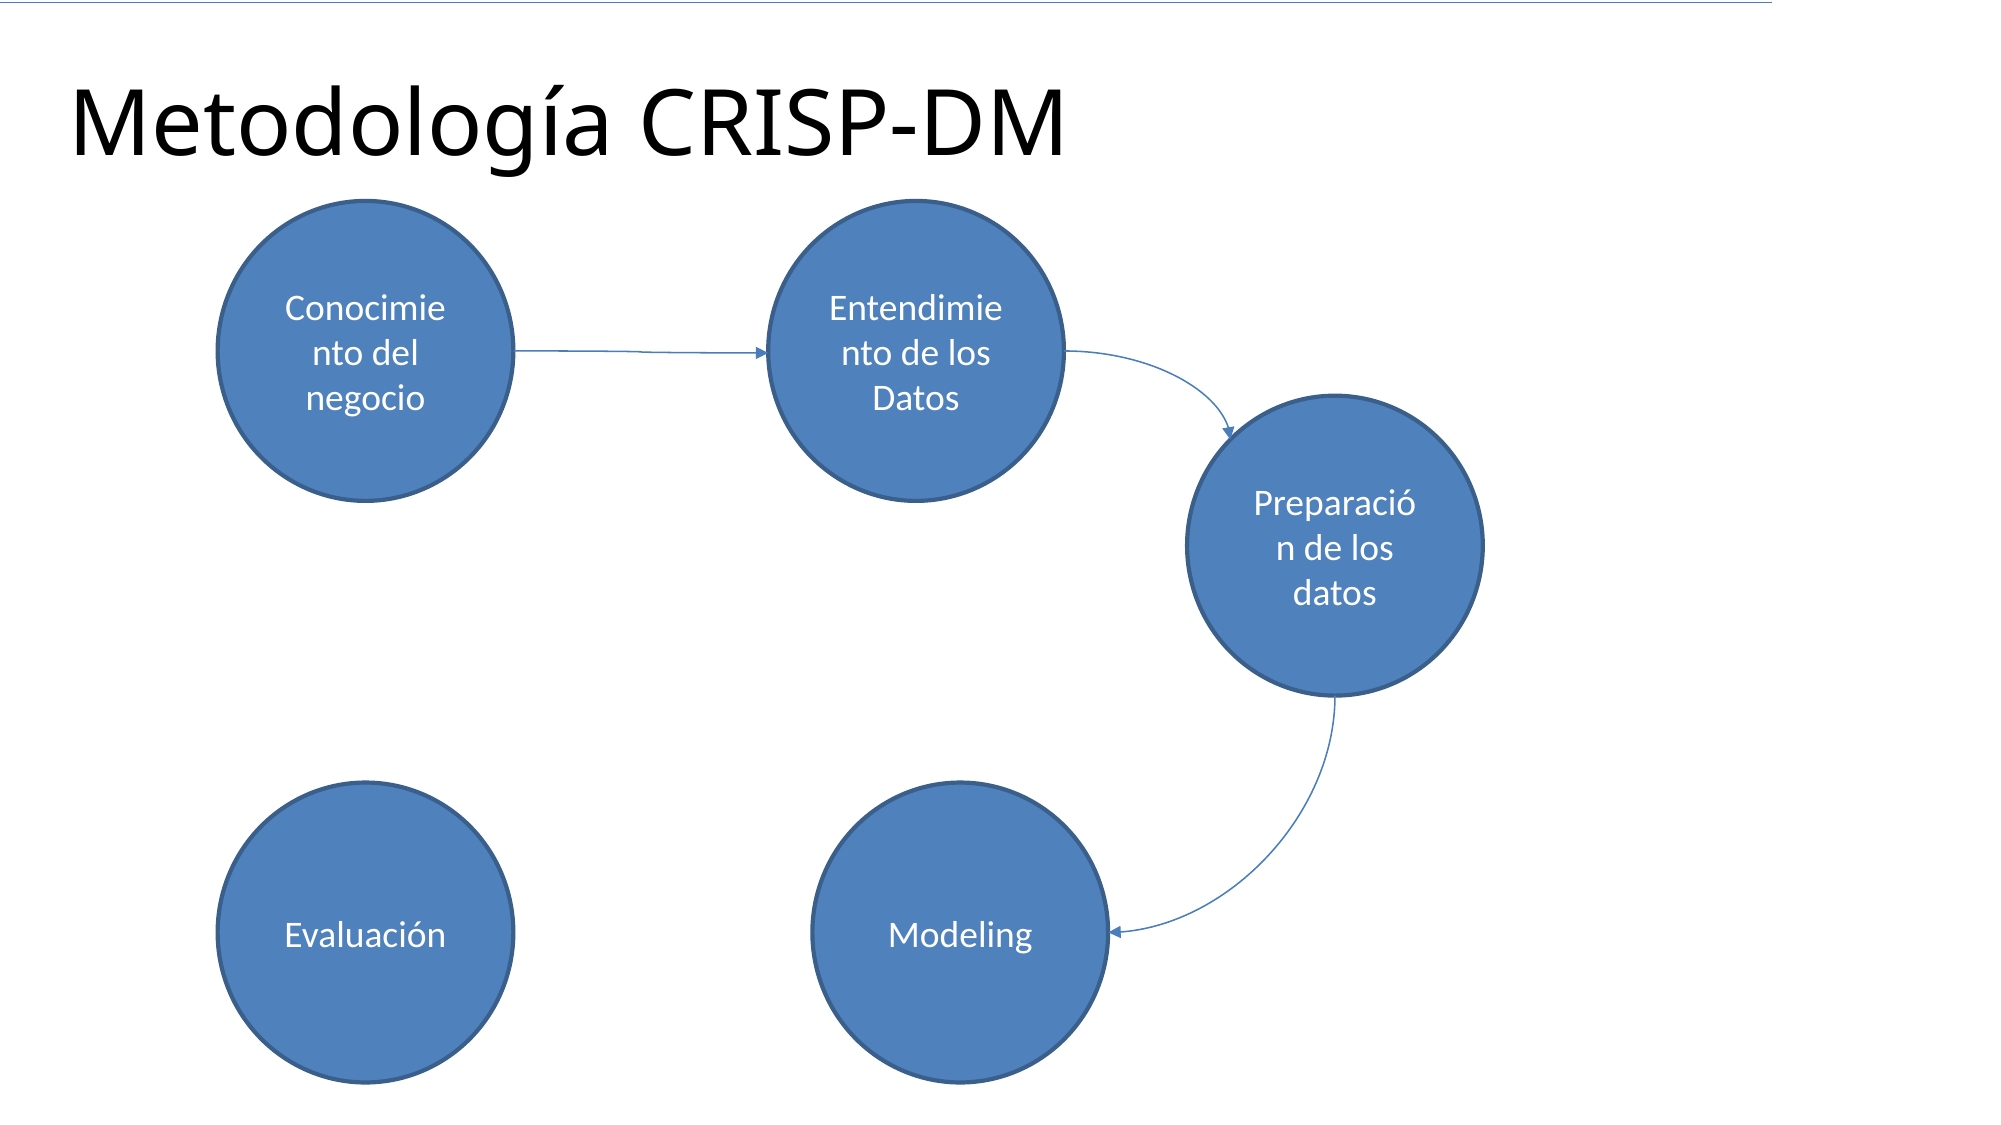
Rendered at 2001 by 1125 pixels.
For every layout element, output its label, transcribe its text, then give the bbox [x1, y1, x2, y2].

text_box [1064, 350, 1235, 440]
text_box [1108, 695, 1336, 939]
text_box [513, 346, 769, 360]
text_box Evaluación [215, 780, 516, 1085]
text_box Conocimiento del negocio [215, 198, 516, 504]
text_box Preparación de los datos [1184, 393, 1485, 698]
text_box Entendimiento de los Datos [766, 198, 1067, 504]
text_box Metodología CRISP-DM [53, 17, 1779, 235]
text_box Modeling [810, 780, 1111, 1085]
